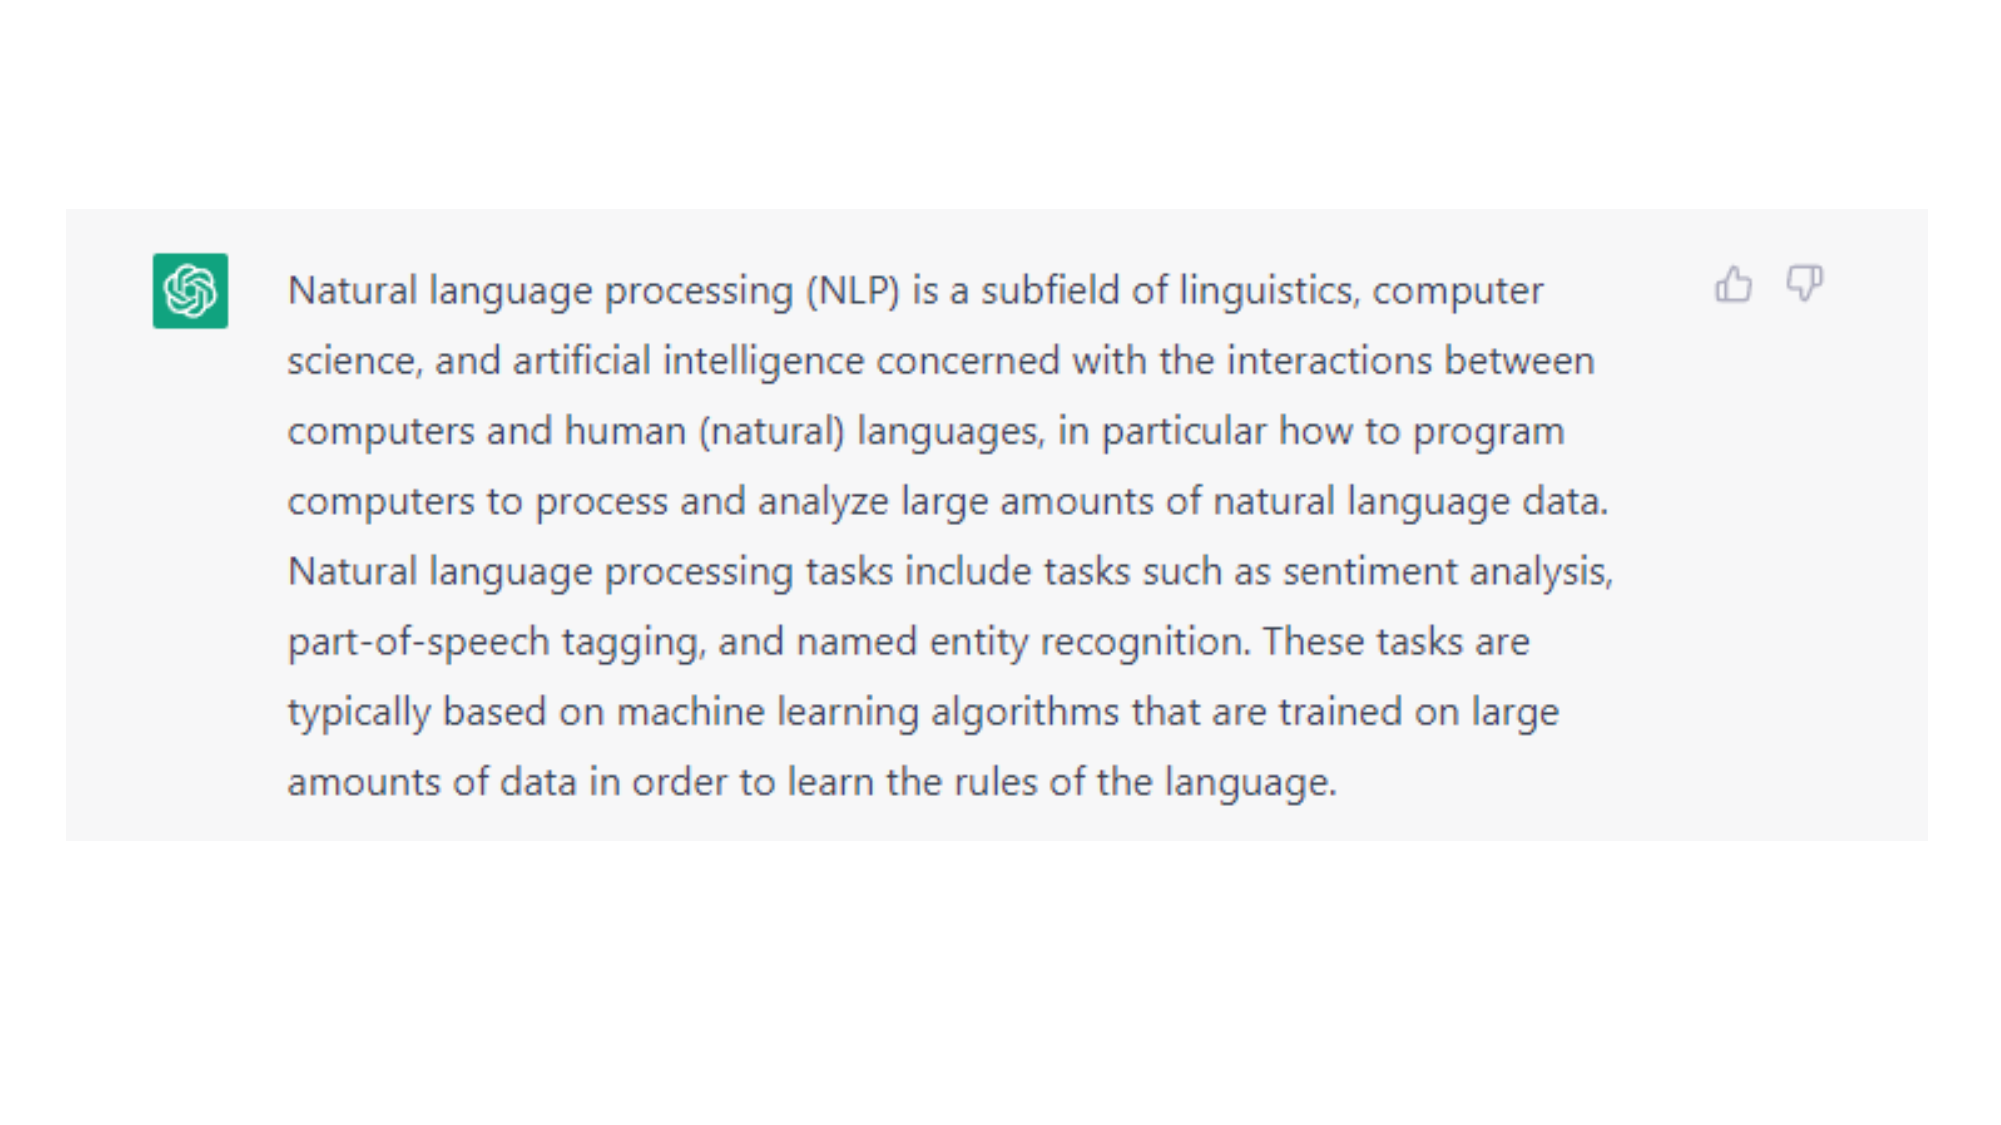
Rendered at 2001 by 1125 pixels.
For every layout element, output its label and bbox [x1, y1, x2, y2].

picture [66, 209, 1928, 841]
